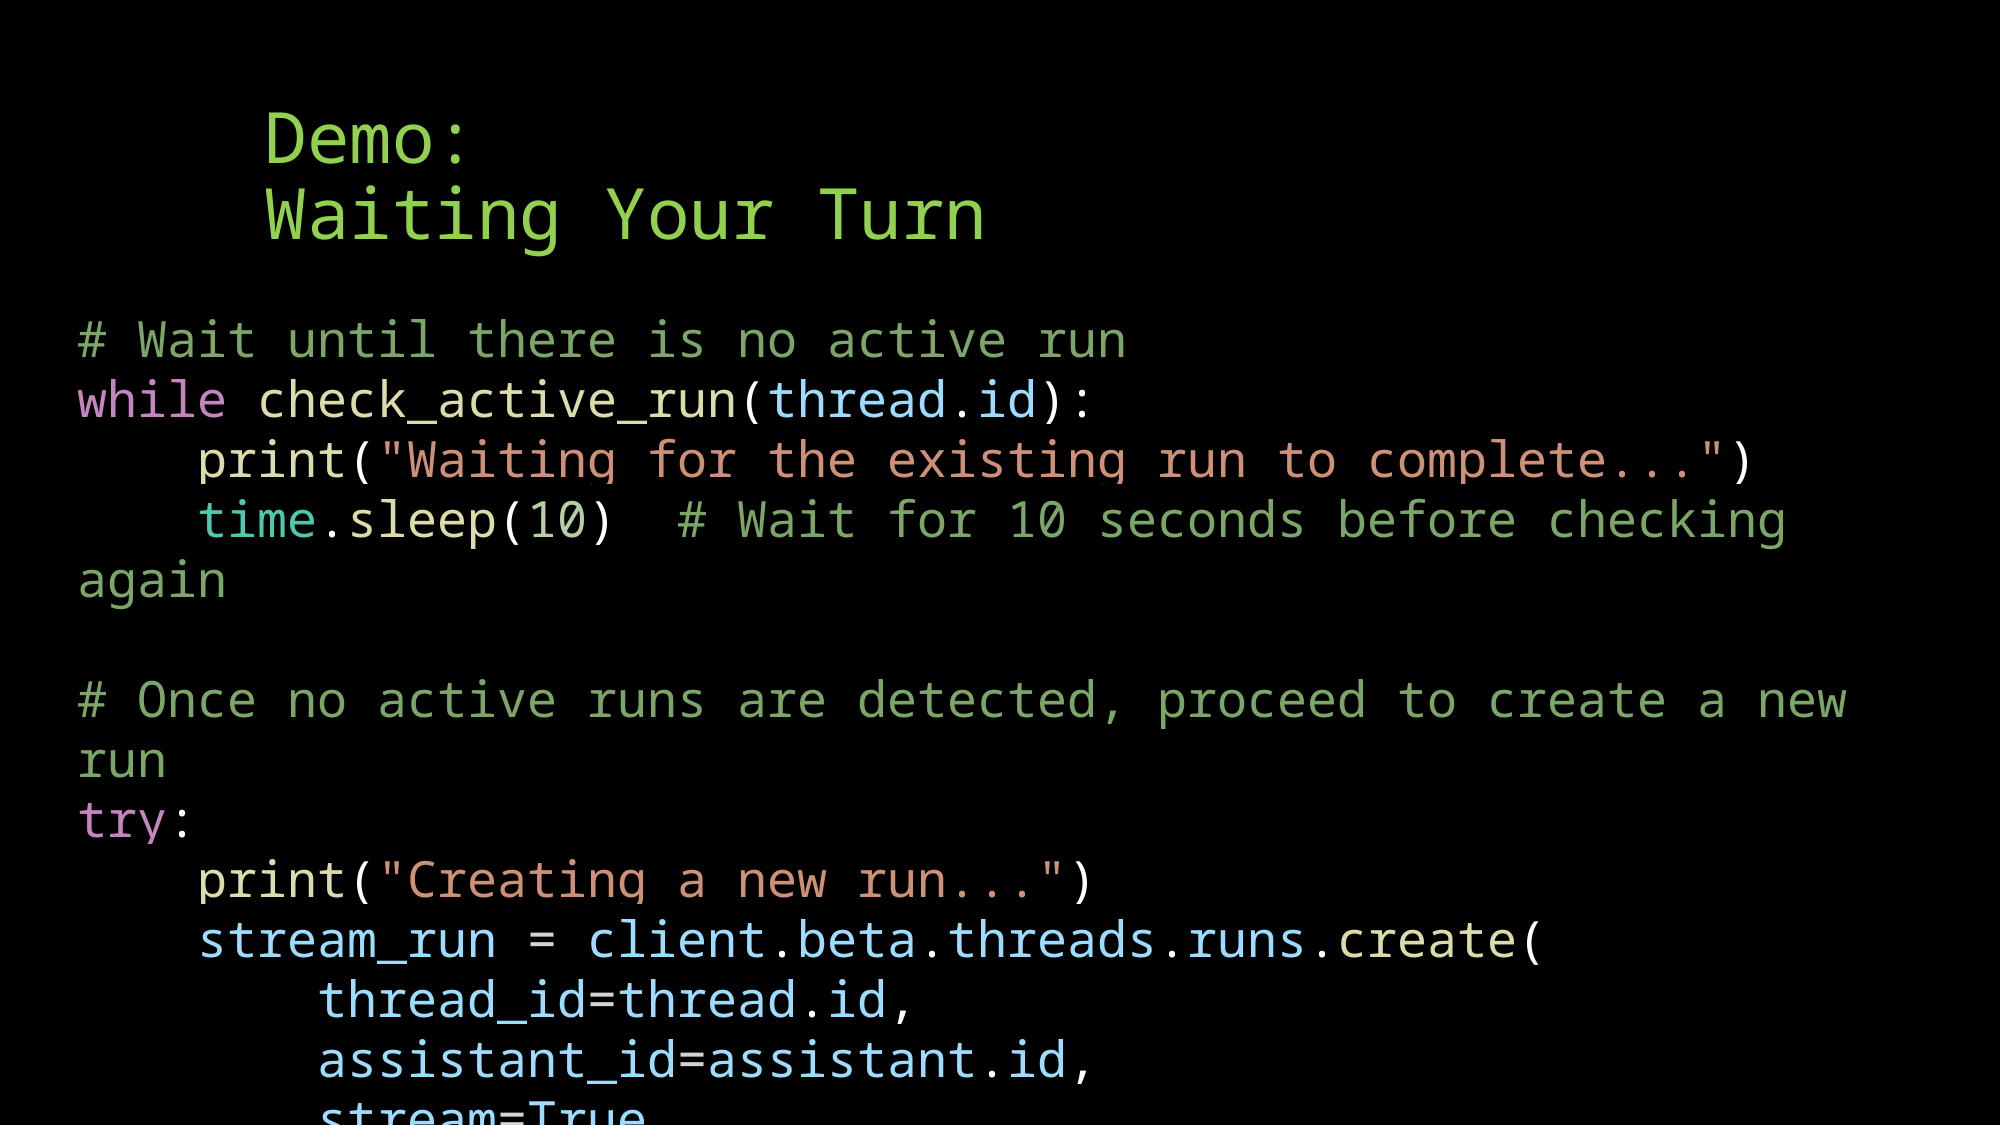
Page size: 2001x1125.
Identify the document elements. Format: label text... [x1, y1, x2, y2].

text_box # Wait until there is no active run while check_active_run(thread.id): print("Waiting for the existing run to complete...") time.sleep(10) # Wait for 10 seconds before checking again # Once no active runs are detected, proceed to create a new run try: print("Creating a new run...") stream_run = client.beta.threads.runs.create( thread_id=thread.id, assistant_id=assistant.id, stream=True ) [62, 299, 1975, 1125]
title Demo: Waiting Your Turn [249, 75, 1750, 263]
